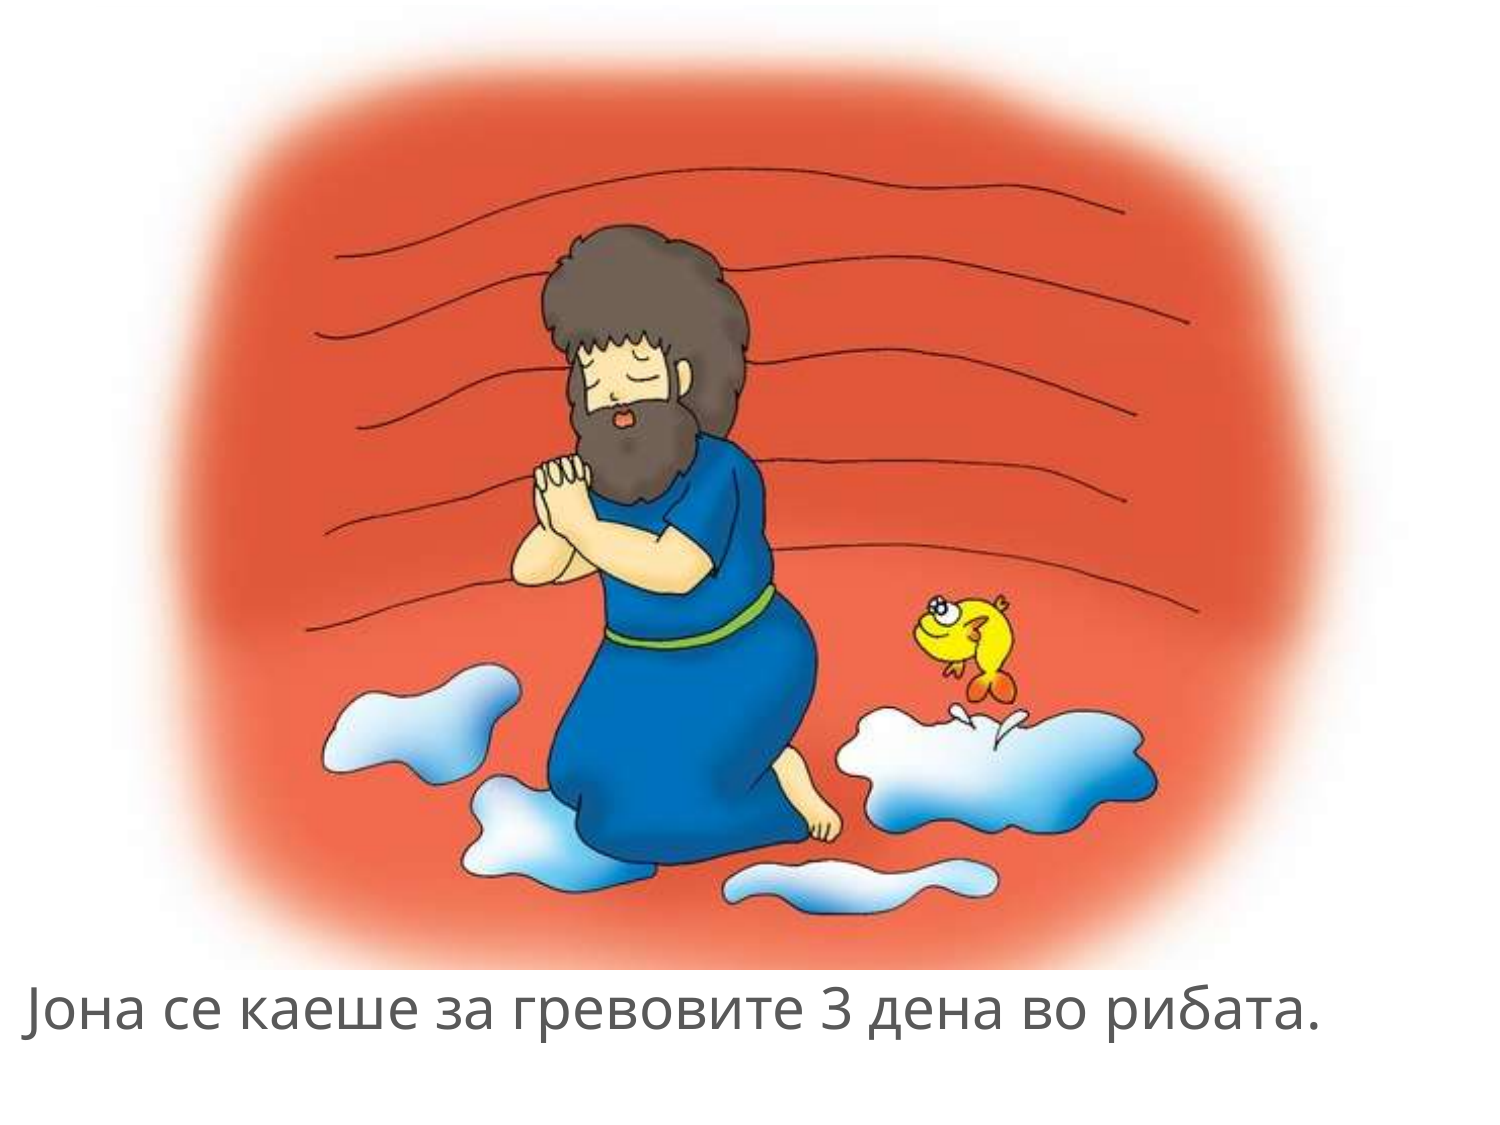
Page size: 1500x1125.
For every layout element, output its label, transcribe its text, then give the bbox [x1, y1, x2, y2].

text_box Јона се каеше за гревовите 3 дена во рибата. [11, 964, 1498, 1049]
picture [96, 5, 1413, 971]
